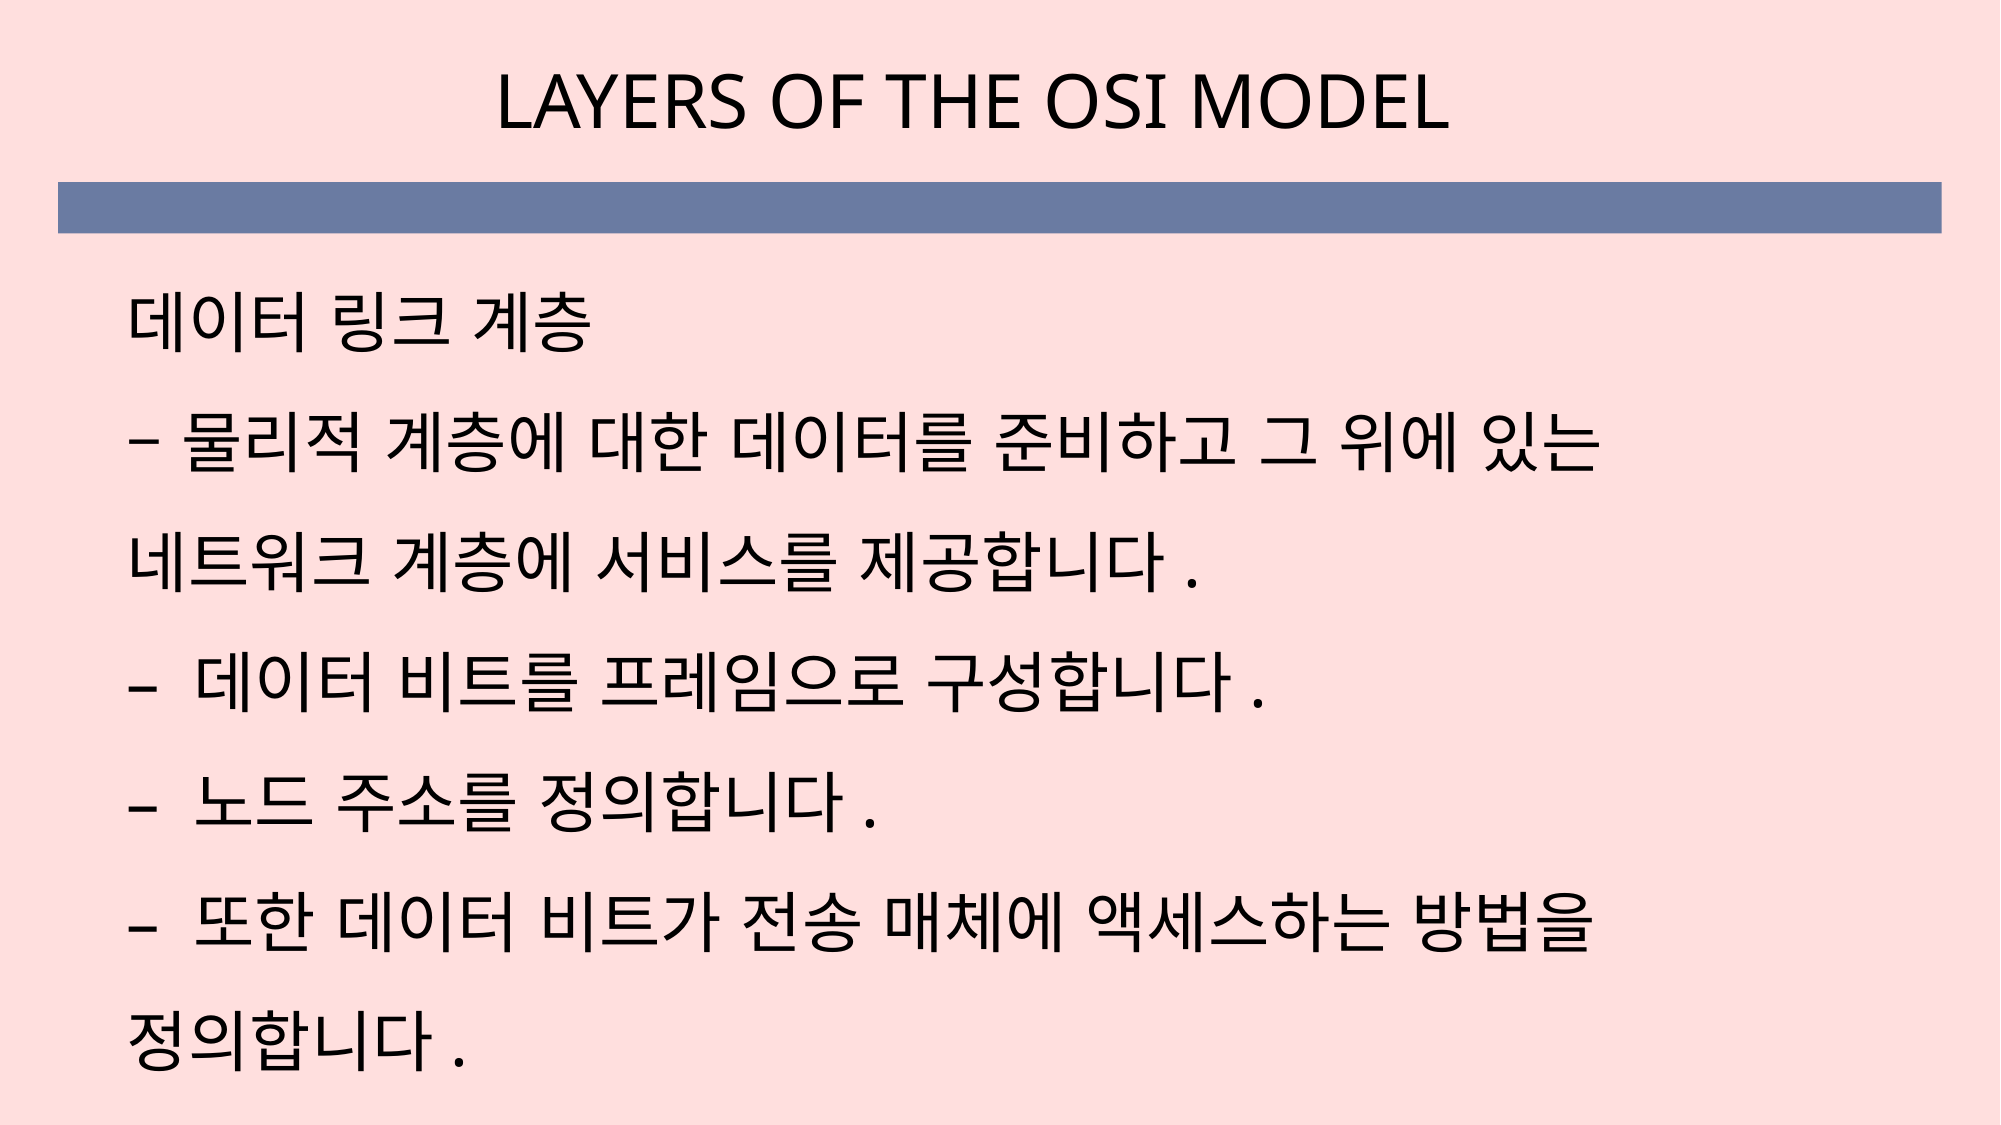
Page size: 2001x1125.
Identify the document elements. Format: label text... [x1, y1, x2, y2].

text_box 데이터 링크 계층 – 물리적 계층에 대한 데이터를 준비하고 그 위에 있는 네트워크 계층에 서비스를 제공합니다. – 데이터 비트를 프레임으로 구성합니다. – 노드 주소를 정의합니다. – 또한 데이터 비트가 전송 매체에 액세스하는 방법을 정의합니다. – 오류 탐지 및 수정 프로토콜을 포함합니다. [112, 233, 1834, 1125]
text_box [57, 181, 1943, 234]
text_box LAYERS OF THE OSI MODEL [386, 45, 1559, 151]
